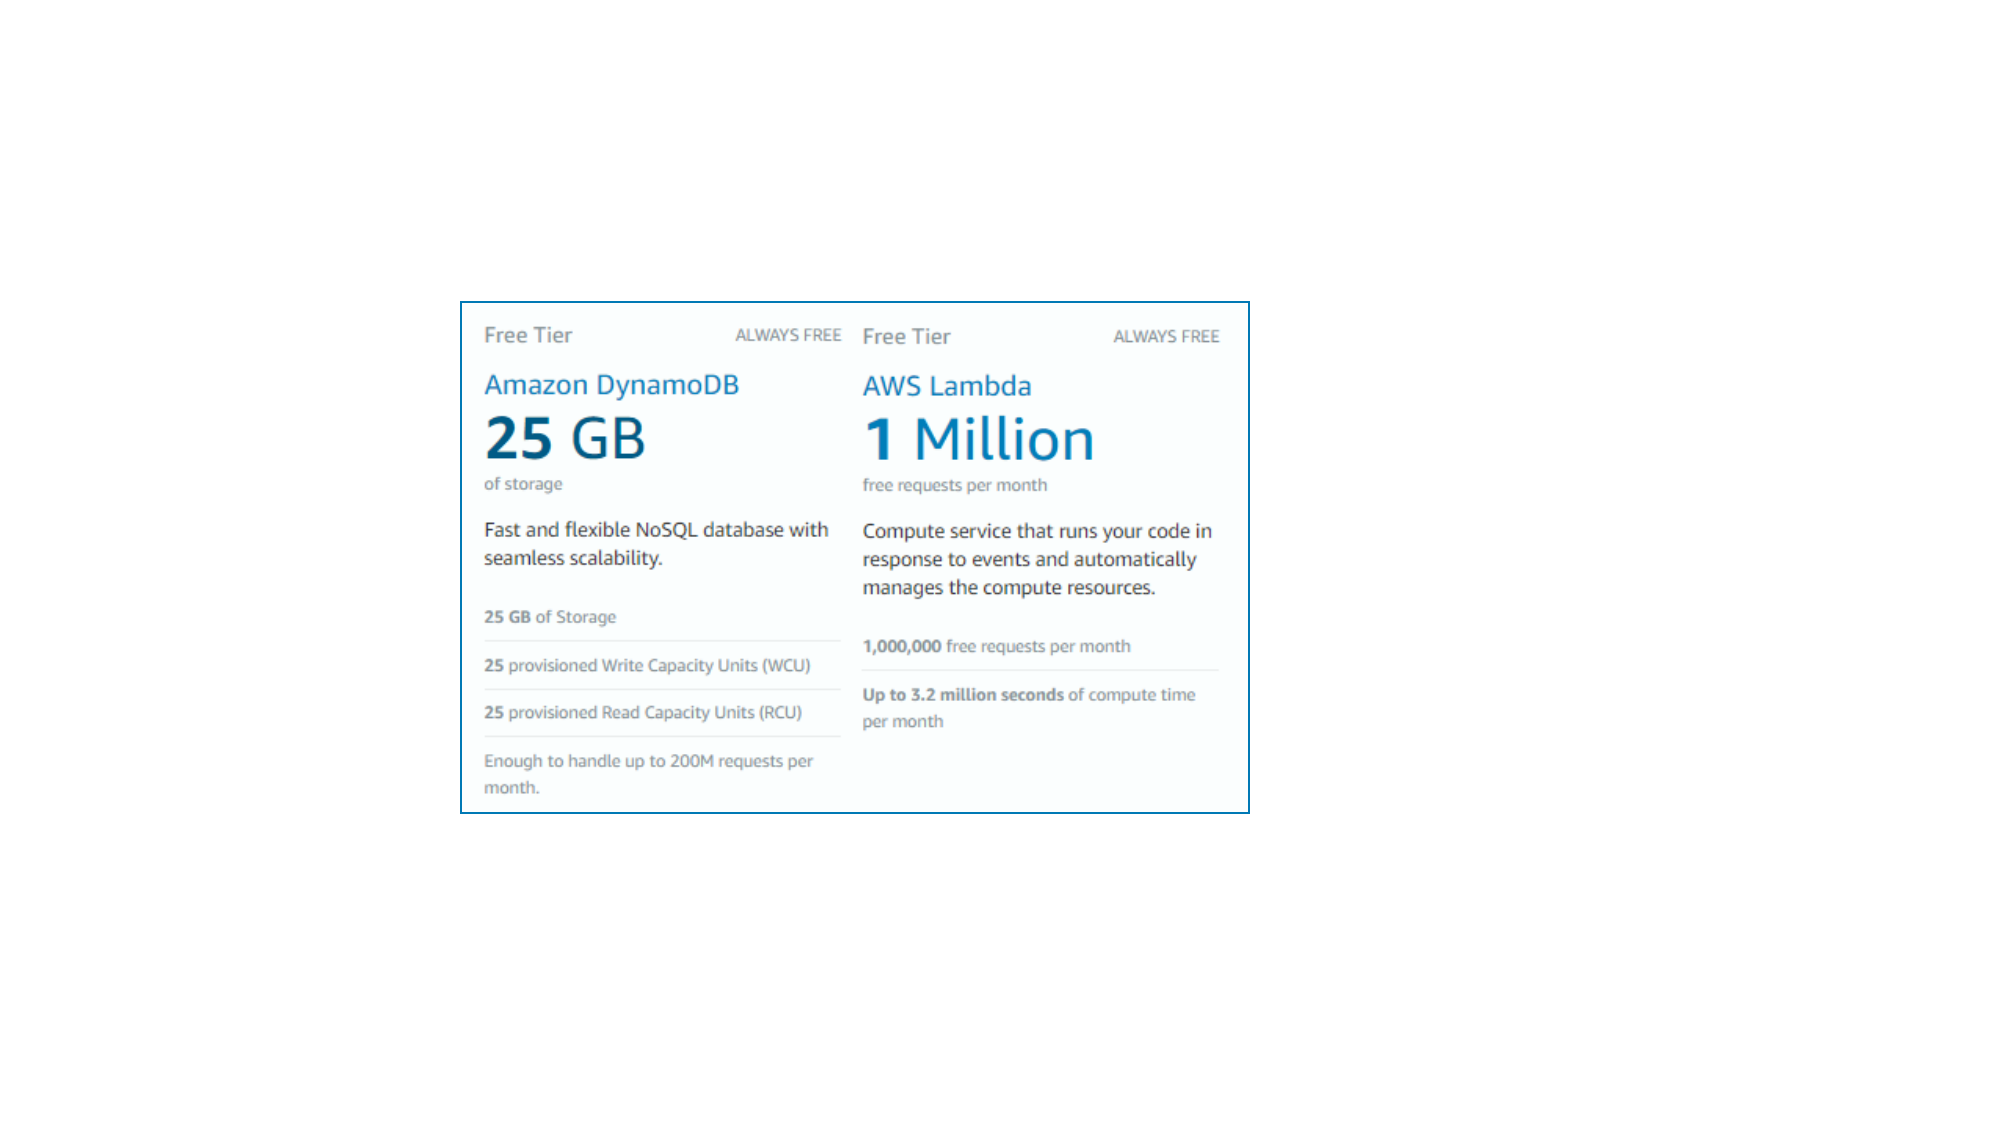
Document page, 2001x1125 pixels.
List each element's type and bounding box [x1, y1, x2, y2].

picture [471, 313, 1230, 811]
text_box [460, 301, 1250, 814]
